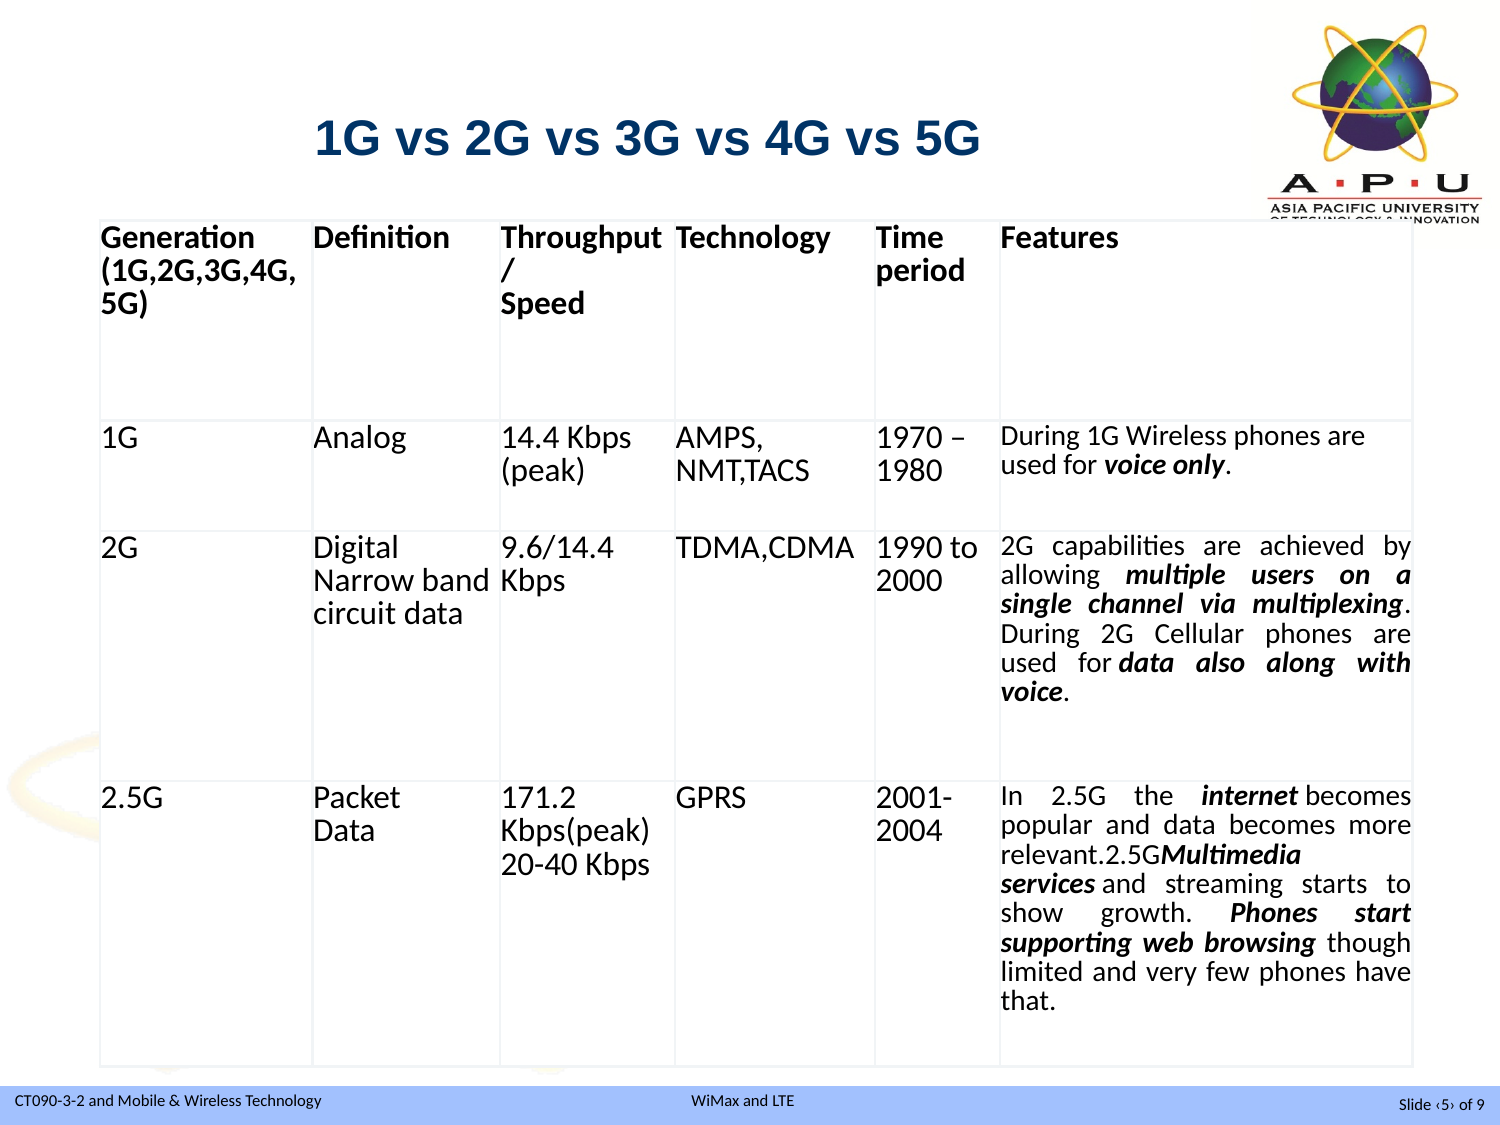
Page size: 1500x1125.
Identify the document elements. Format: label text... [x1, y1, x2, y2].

picture [1251, 0, 1500, 249]
table_cell 2G [101, 532, 311, 780]
table_header Generation (1G,2G,3G,4G, 5G) [101, 222, 311, 419]
table_header Throughput/ Speed [501, 222, 674, 419]
table_header Time period [876, 222, 999, 419]
table_cell GPRS [676, 782, 874, 1065]
table_cell Packet Data [314, 782, 499, 1065]
table_cell In 2.5G the internet becomes popular and data becomes more relevant.2.5GMultimedia services and streaming starts to show growth. Phones start supporting web browsing though limited and very few phones have that. [1001, 782, 1411, 1065]
table_cell 2001-2004 [876, 782, 999, 1065]
table_cell 171.2 Kbps(peak) 20-40 Kbps [501, 782, 674, 1065]
table_cell 1990 to 2000 [876, 532, 999, 780]
table_cell Analog [314, 422, 499, 530]
text_box 1G vs 2G vs 3G vs 4G vs 5G [70, 107, 1226, 175]
table_cell 1970 – 1980 [876, 422, 999, 530]
footer Slide ‹5› of 9 [1024, 1086, 1500, 1125]
table_cell 2G capabilities are achieved by allowing multiple users on a single channel via multiplexing. During 2G Cellular phones are used for data also along with voice. [1001, 532, 1411, 780]
table_cell 14.4 Kbps (peak) [501, 422, 674, 530]
table_header Features [1001, 222, 1411, 419]
table_cell 2.5G [101, 782, 311, 1065]
table_header Technology [676, 222, 874, 419]
table_cell AMPS, NMT,TACS [676, 422, 874, 530]
table_cell 9.6/14.4 Kbps [501, 532, 674, 780]
table_cell 1G [101, 422, 311, 530]
table_cell During 1G Wireless phones are used for voice only. [1001, 422, 1411, 530]
table_cell TDMA,CDMA [676, 532, 874, 780]
table_header Definition [314, 222, 499, 419]
table_cell Digital Narrow band circuit data [314, 532, 499, 780]
